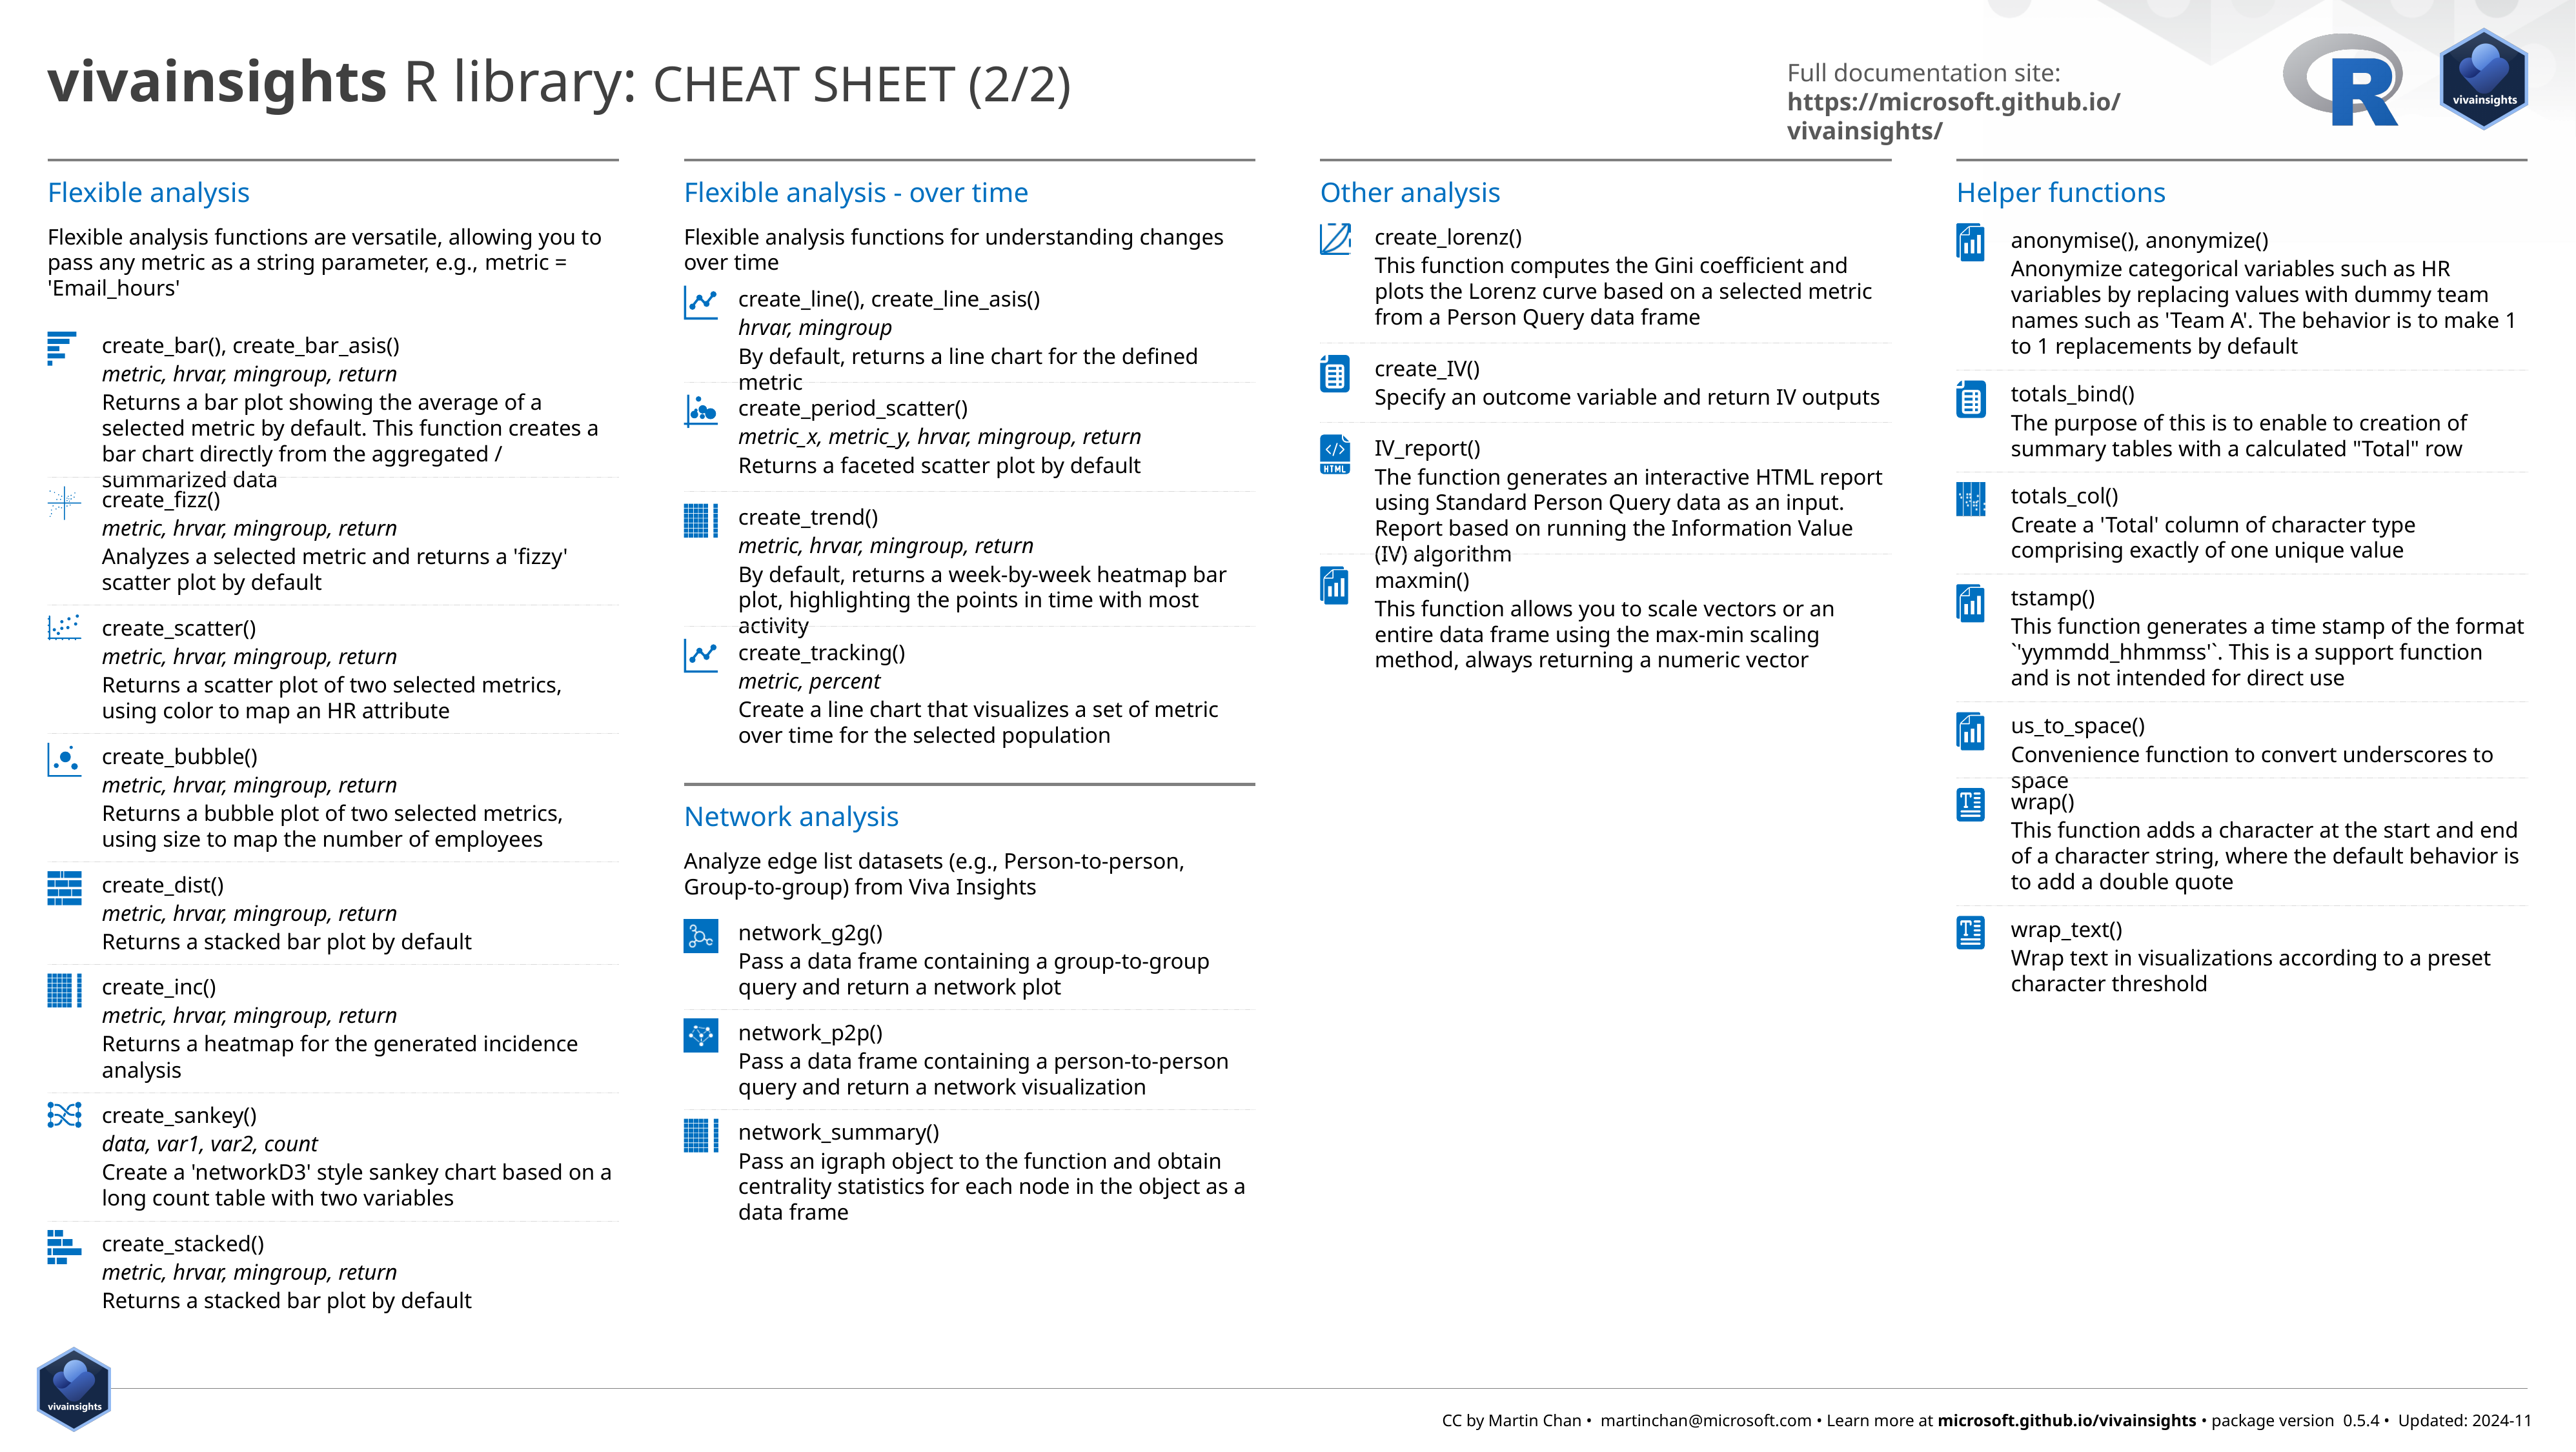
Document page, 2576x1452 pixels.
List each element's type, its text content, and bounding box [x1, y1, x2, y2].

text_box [2282, 28, 2528, 130]
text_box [1956, 380, 2528, 462]
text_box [1956, 583, 2528, 692]
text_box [47, 871, 620, 955]
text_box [1983, 0, 2576, 267]
text_box vivainsights R library: CHEAT SHEET (2/2) [46, 44, 1983, 114]
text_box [1956, 481, 2528, 564]
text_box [1319, 434, 1892, 542]
text_box Flexible analysis functions are versatile, allowing you to pass any metric as a string parameter, e.g., metric = 'Email_hours' [46, 222, 620, 301]
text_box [47, 1229, 620, 1315]
text_box Helper functions [1956, 174, 1983, 208]
text_box Other analysis [1319, 174, 1892, 208]
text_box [1956, 223, 2528, 360]
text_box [683, 783, 1256, 1226]
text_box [47, 973, 620, 1084]
picture [37, 1346, 111, 1432]
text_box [47, 1101, 620, 1212]
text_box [1319, 223, 1892, 331]
text_box Flexible analysis [46, 174, 620, 208]
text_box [47, 614, 620, 725]
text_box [683, 285, 1256, 370]
text_box Flexible analysis - over time [683, 174, 1256, 208]
text_box Full documentation site: https://microsoft.github.io/vivainsights/ [1778, 52, 1983, 150]
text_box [1319, 566, 1892, 674]
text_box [47, 742, 620, 853]
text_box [1956, 712, 2528, 768]
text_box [47, 331, 620, 468]
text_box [1956, 915, 2528, 998]
text_box CC by Martin Chan • martinchan@microsoft.com • Learn more at microsoft.github.io/vivainsights • package version 0.5.4 • Updated: 2024-11 [91, 1407, 2539, 1436]
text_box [683, 503, 1256, 614]
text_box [1956, 787, 2528, 896]
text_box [683, 638, 1256, 749]
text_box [1319, 354, 1892, 410]
text_box Flexible analysis functions for understanding changes over time [683, 222, 1256, 276]
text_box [47, 485, 620, 596]
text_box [683, 394, 1256, 479]
